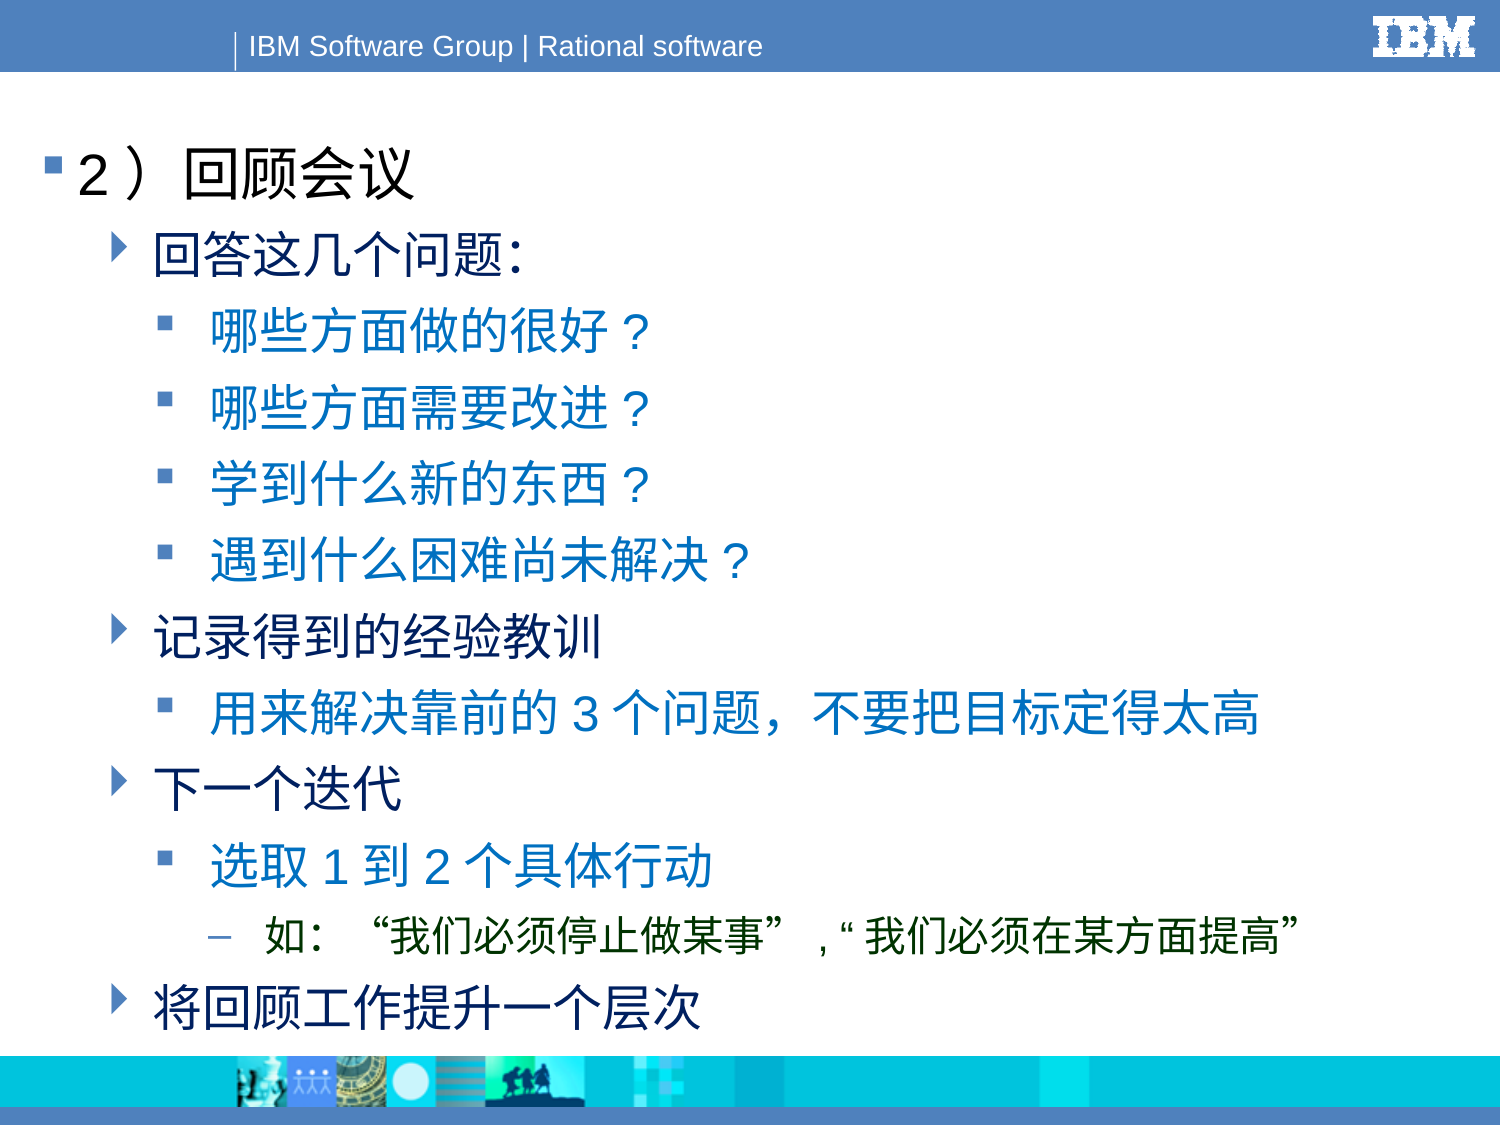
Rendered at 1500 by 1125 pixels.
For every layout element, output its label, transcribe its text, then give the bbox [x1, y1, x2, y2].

list 2）回顾会议 回答这几个问题： 哪些方面做的很好? 哪些方面需要改进? 学到什么新的东西? 遇到什么困难尚未解决? 记录得到的经验教训 用来解决靠前的3个问题，不要把目标定得太高 下一个迭代 选取1到2个具体行动 如：“我们必须停止做某事”, “我们必须在某方面提高” 将回顾工作提升一个层次 [25, 122, 1477, 1048]
picture [0, 1056, 1500, 1107]
